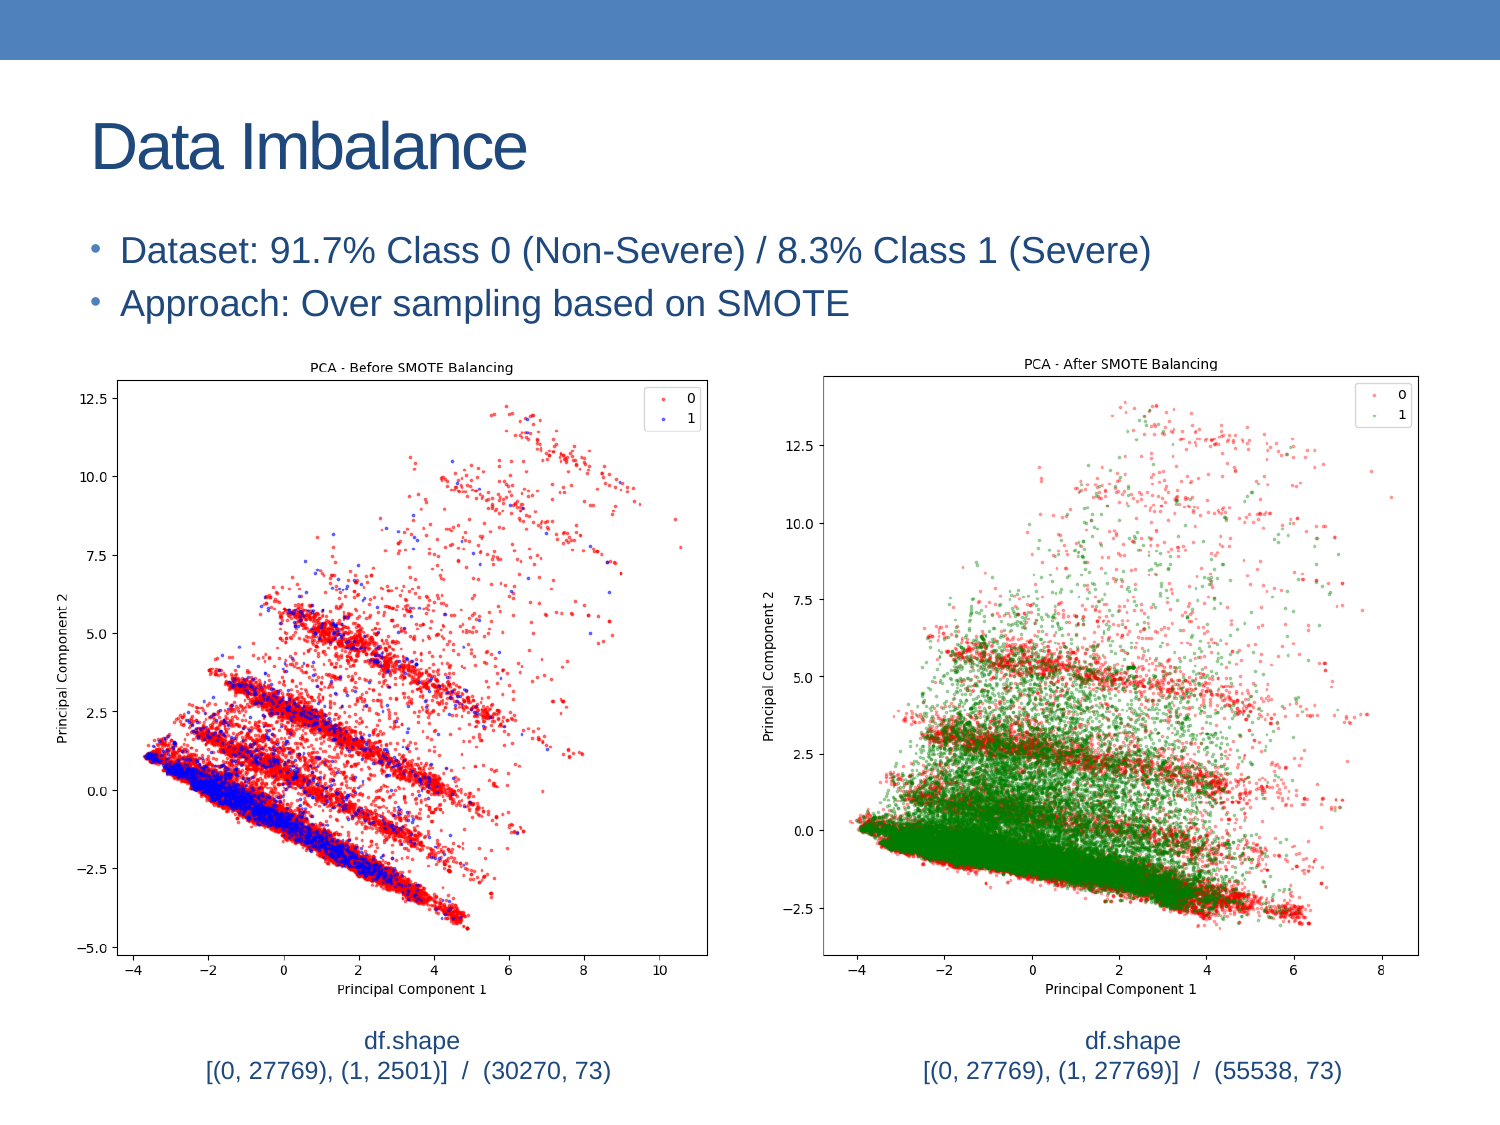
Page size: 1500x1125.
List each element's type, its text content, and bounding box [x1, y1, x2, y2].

text_box df.shape [(0, 27769), (1, 2501)] / (30270, 73) [174, 1017, 650, 1093]
list Dataset: 91.7% Class 0 (Non-Severe) / 8.3% Class 1 (Severe) Approach: Over sampling based on SMOTE [75, 218, 1445, 1019]
picture [753, 347, 1430, 1005]
picture [47, 352, 720, 1005]
text_box df.shape [(0, 27769), (1, 27769)] / (55538, 73) [895, 1017, 1371, 1093]
title Data Imbalance [75, 61, 1425, 218]
